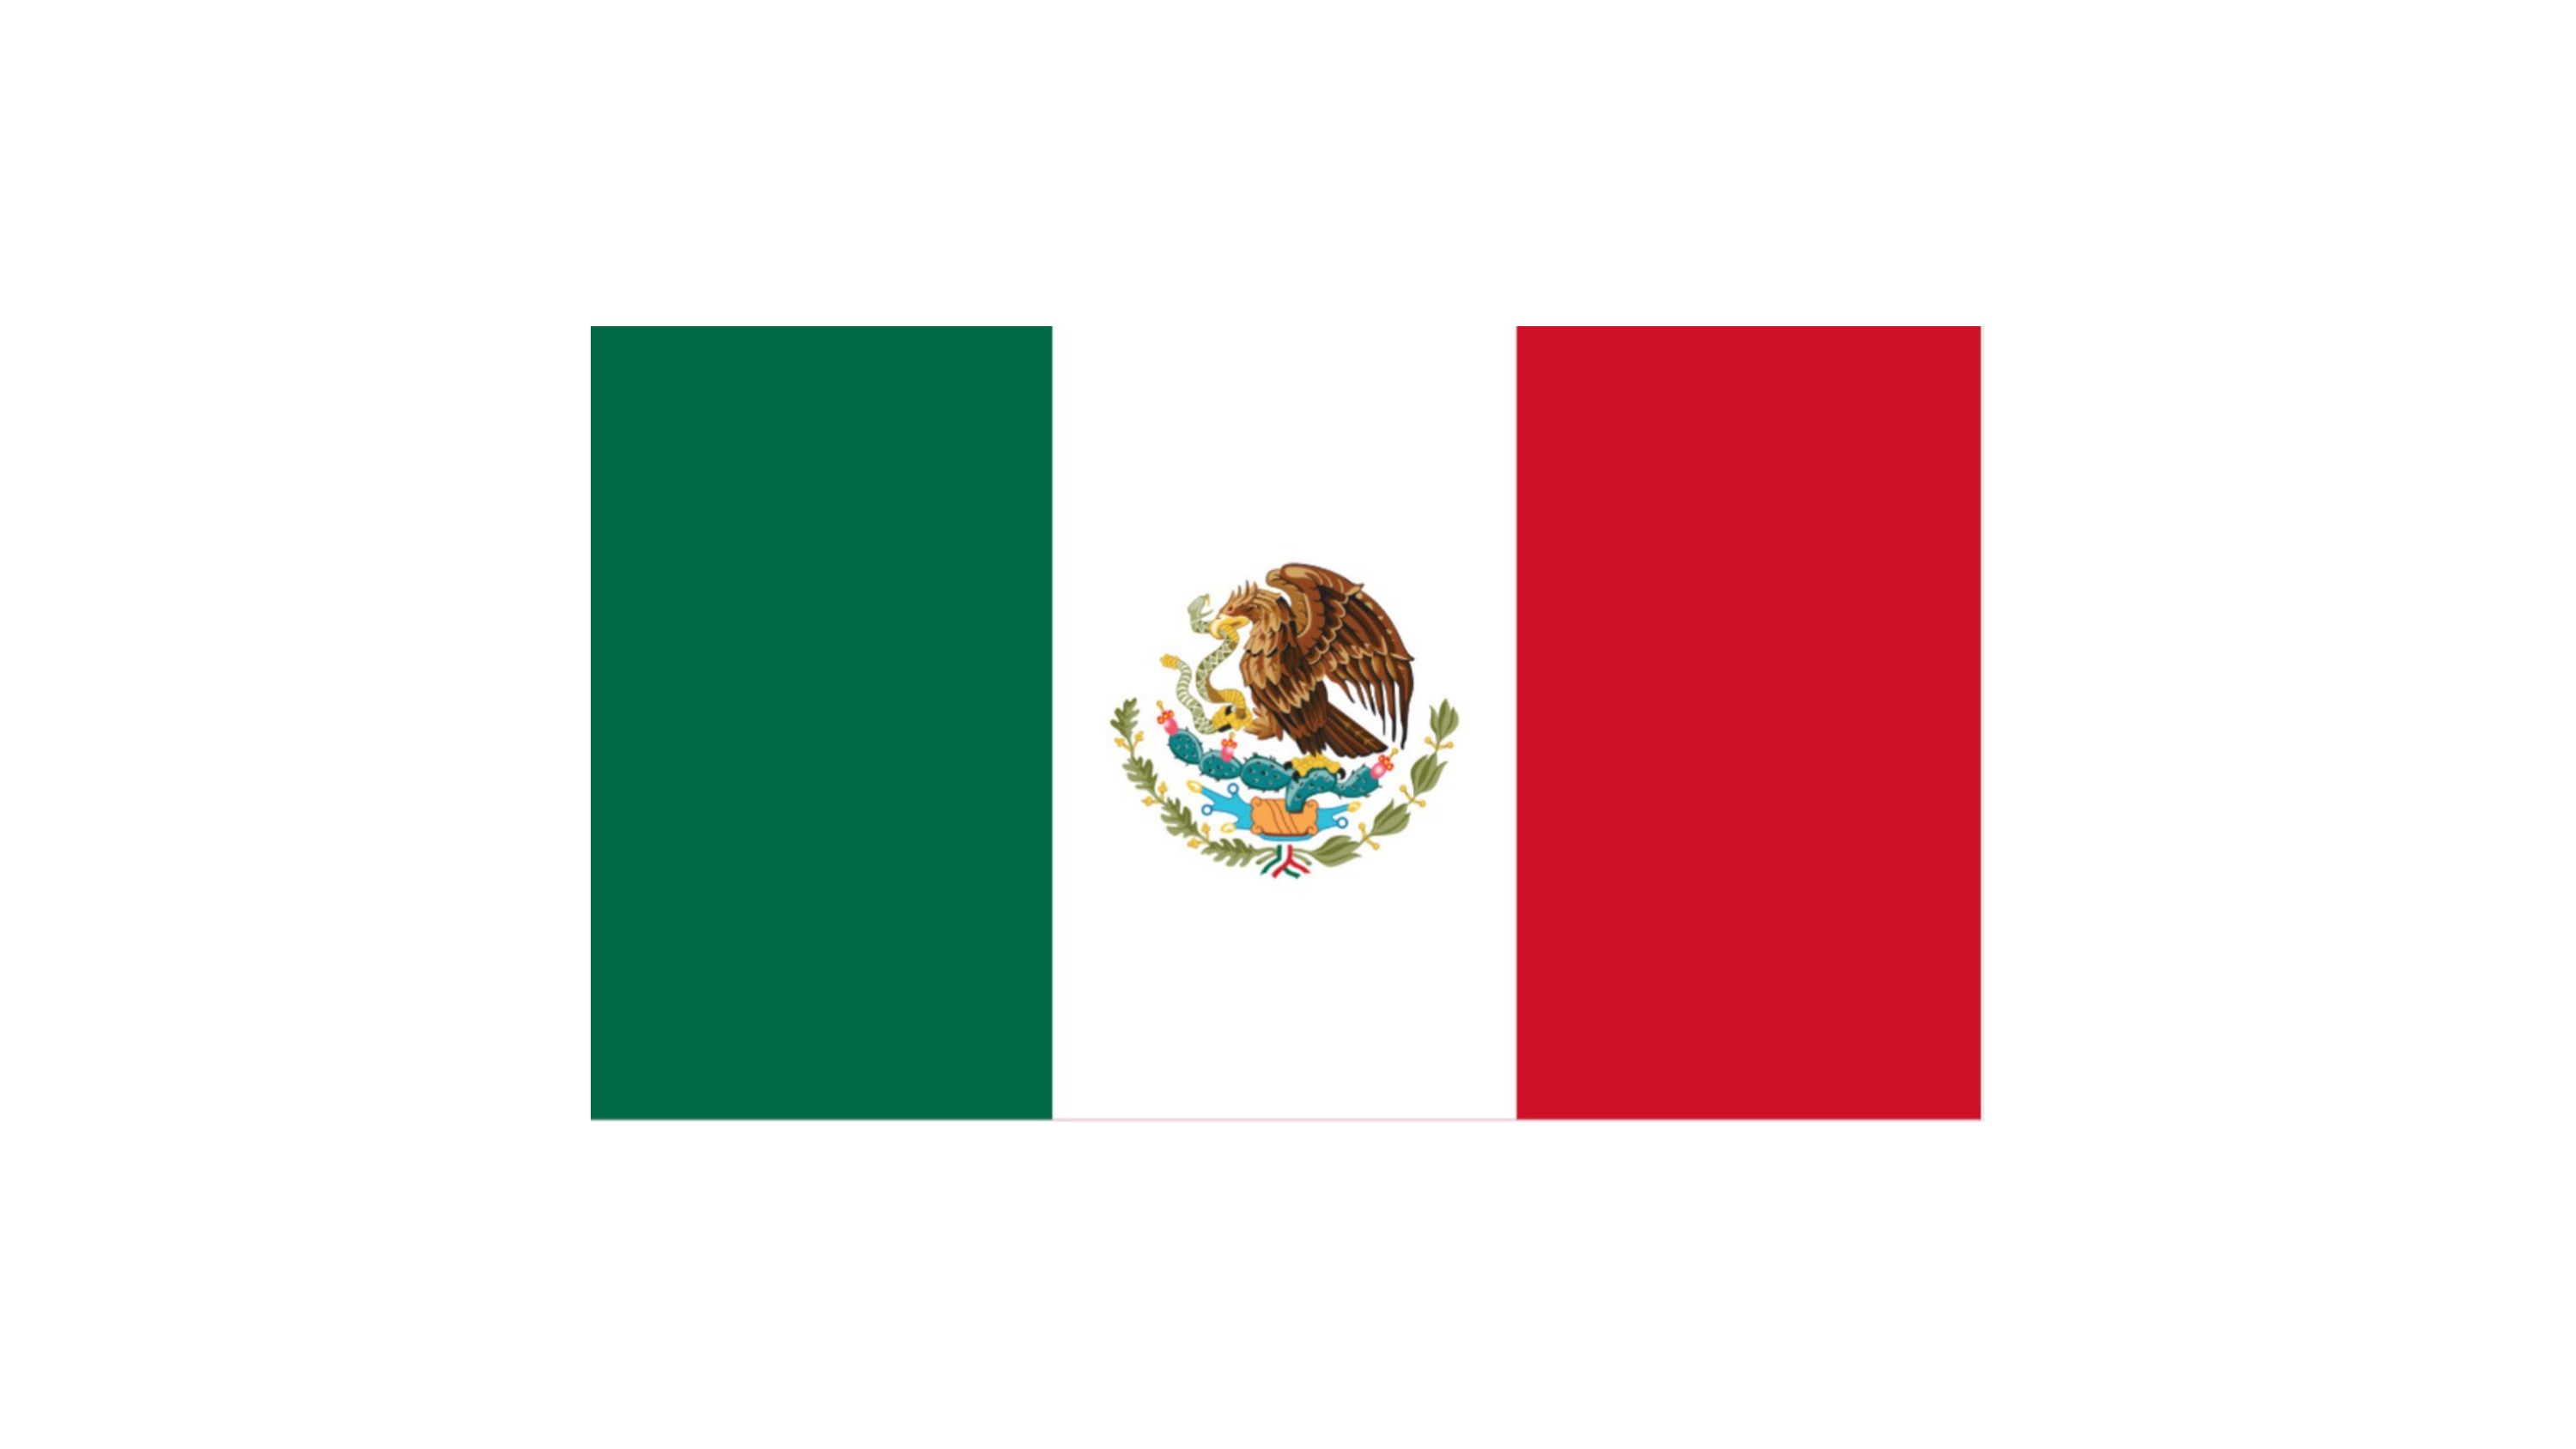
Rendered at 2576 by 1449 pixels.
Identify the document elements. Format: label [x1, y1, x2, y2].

picture [591, 326, 1984, 1123]
